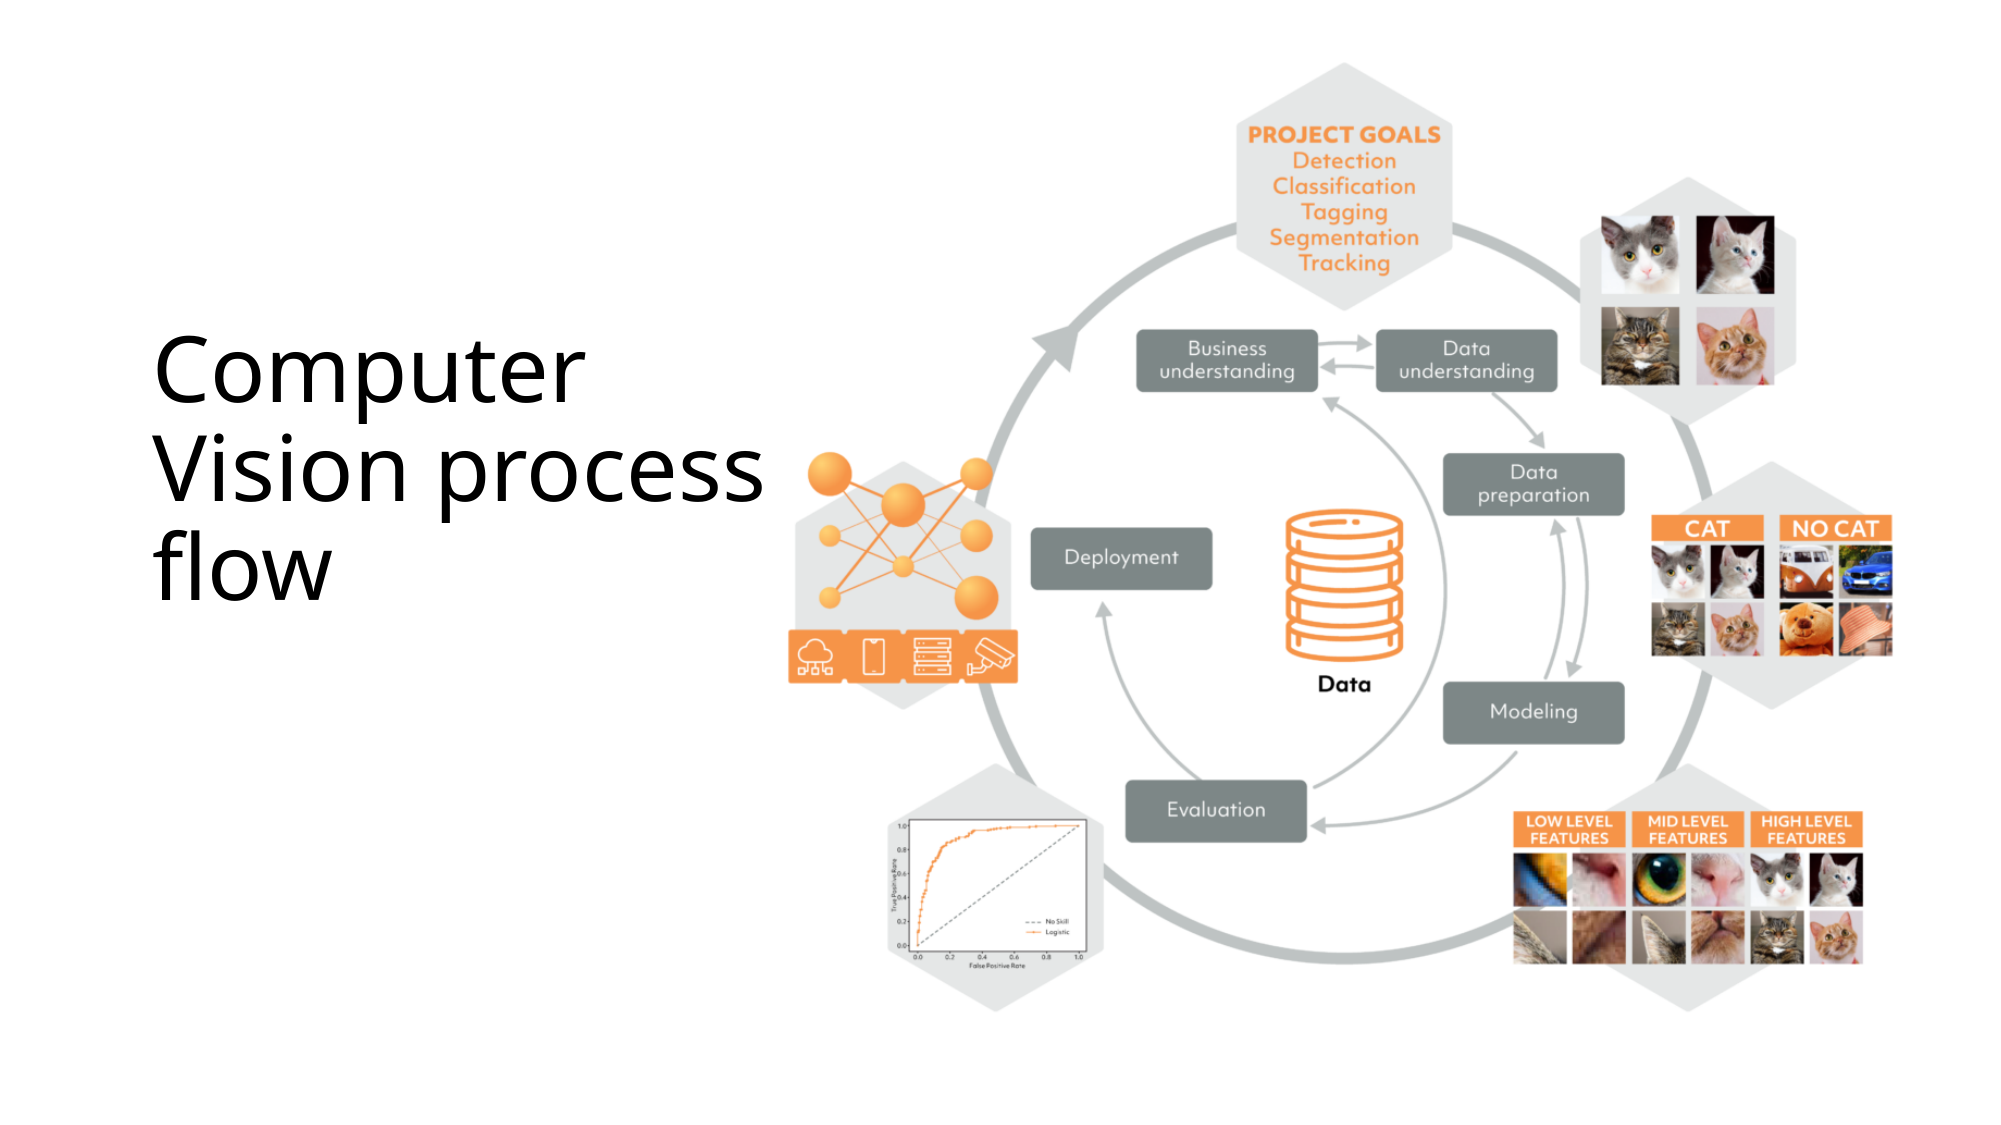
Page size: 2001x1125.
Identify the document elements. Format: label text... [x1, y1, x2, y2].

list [784, 59, 1898, 1018]
title Computer Vision process flow [137, 59, 784, 884]
